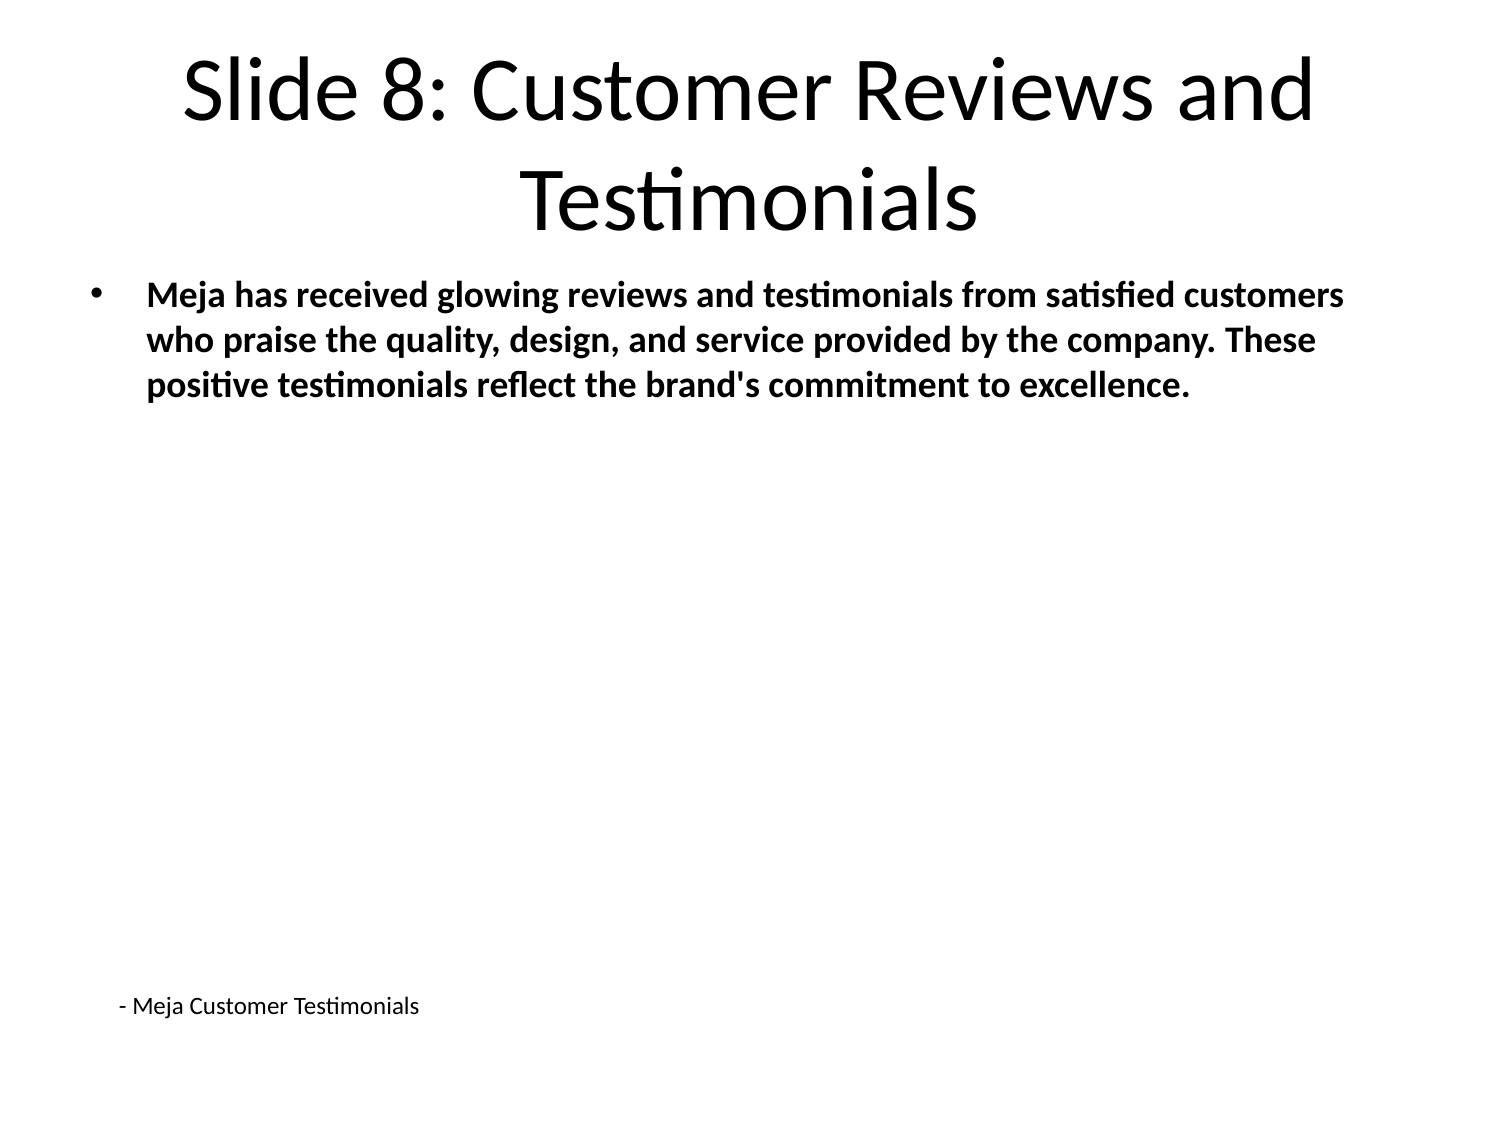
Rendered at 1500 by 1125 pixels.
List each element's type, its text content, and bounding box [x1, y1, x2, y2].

text_box - Meja Customer Testimonials [104, 937, 1500, 1028]
title Slide 8: Customer Reviews and Testimonials [75, 45, 1425, 233]
list Meja has received glowing reviews and testimonials from satisfied customers who praise the quality, design, and service provided by the company. These positive testimonials reflect the brand's commitment to excellence. [75, 262, 1425, 1005]
